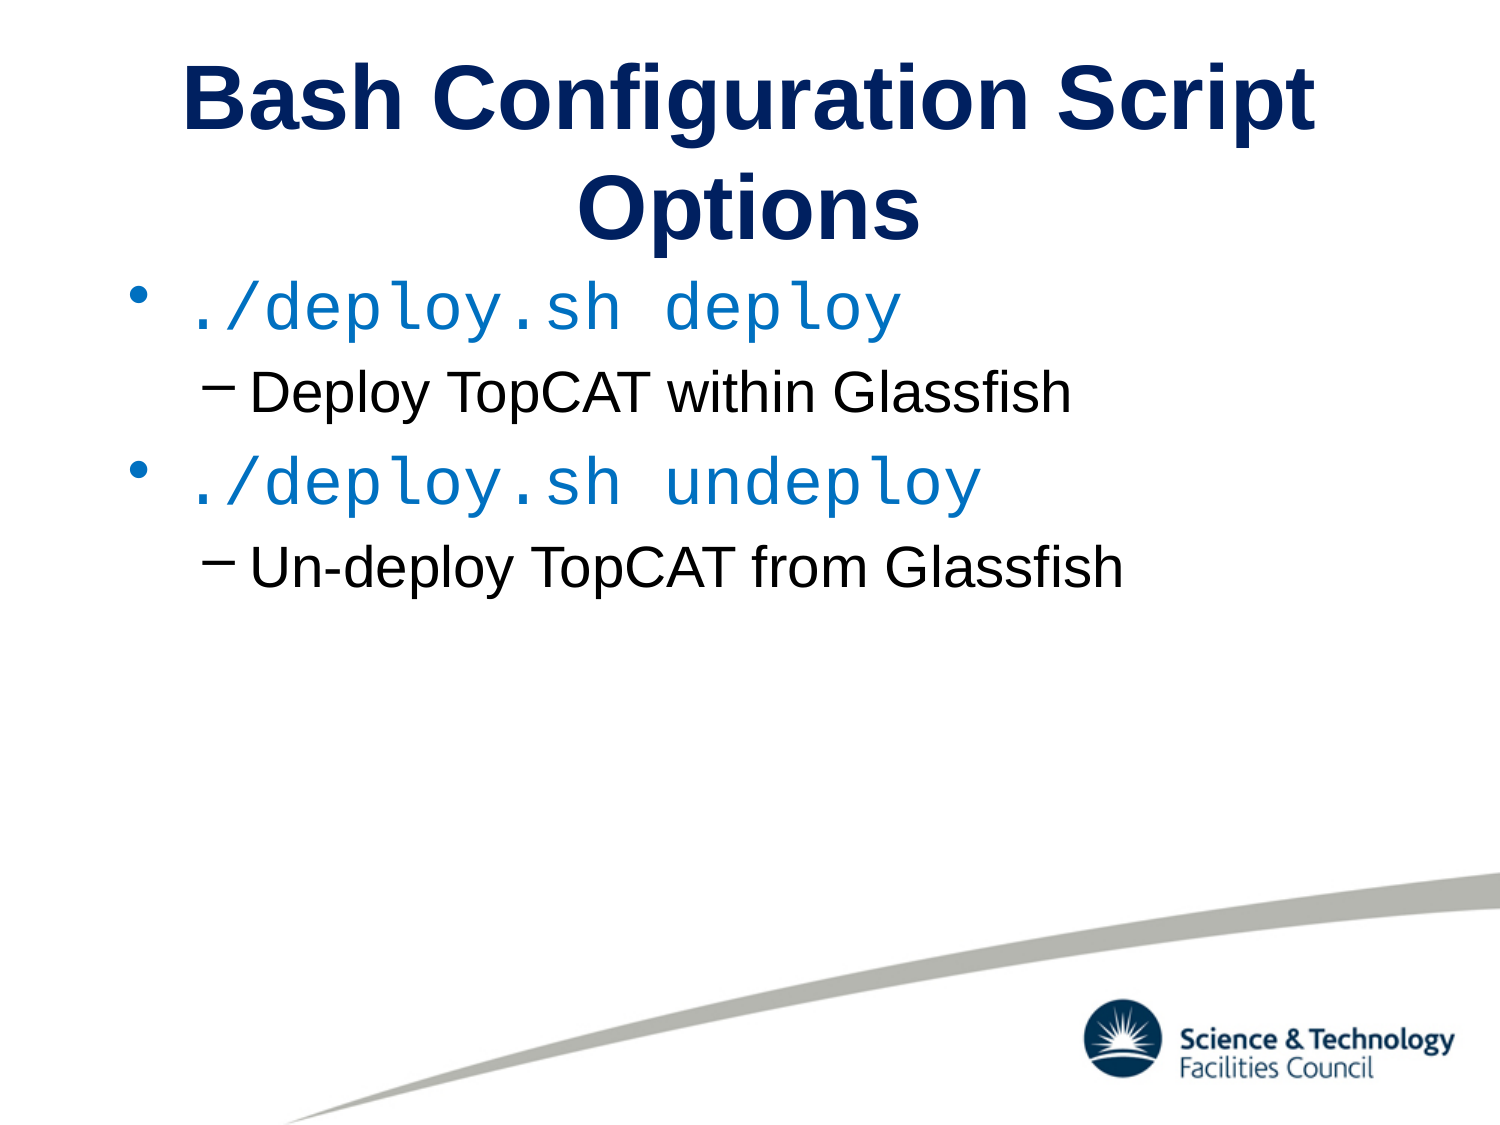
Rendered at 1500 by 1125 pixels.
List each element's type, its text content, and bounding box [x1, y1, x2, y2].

title Bash Configuration Script Options [0, 54, 1500, 243]
list ./deploy.sh deploy Deploy TopCAT within Glassfish ./deploy.sh undeploy Un-deploy TopCAT from Glassfish [112, 255, 1388, 880]
picture [0, 868, 1500, 1125]
